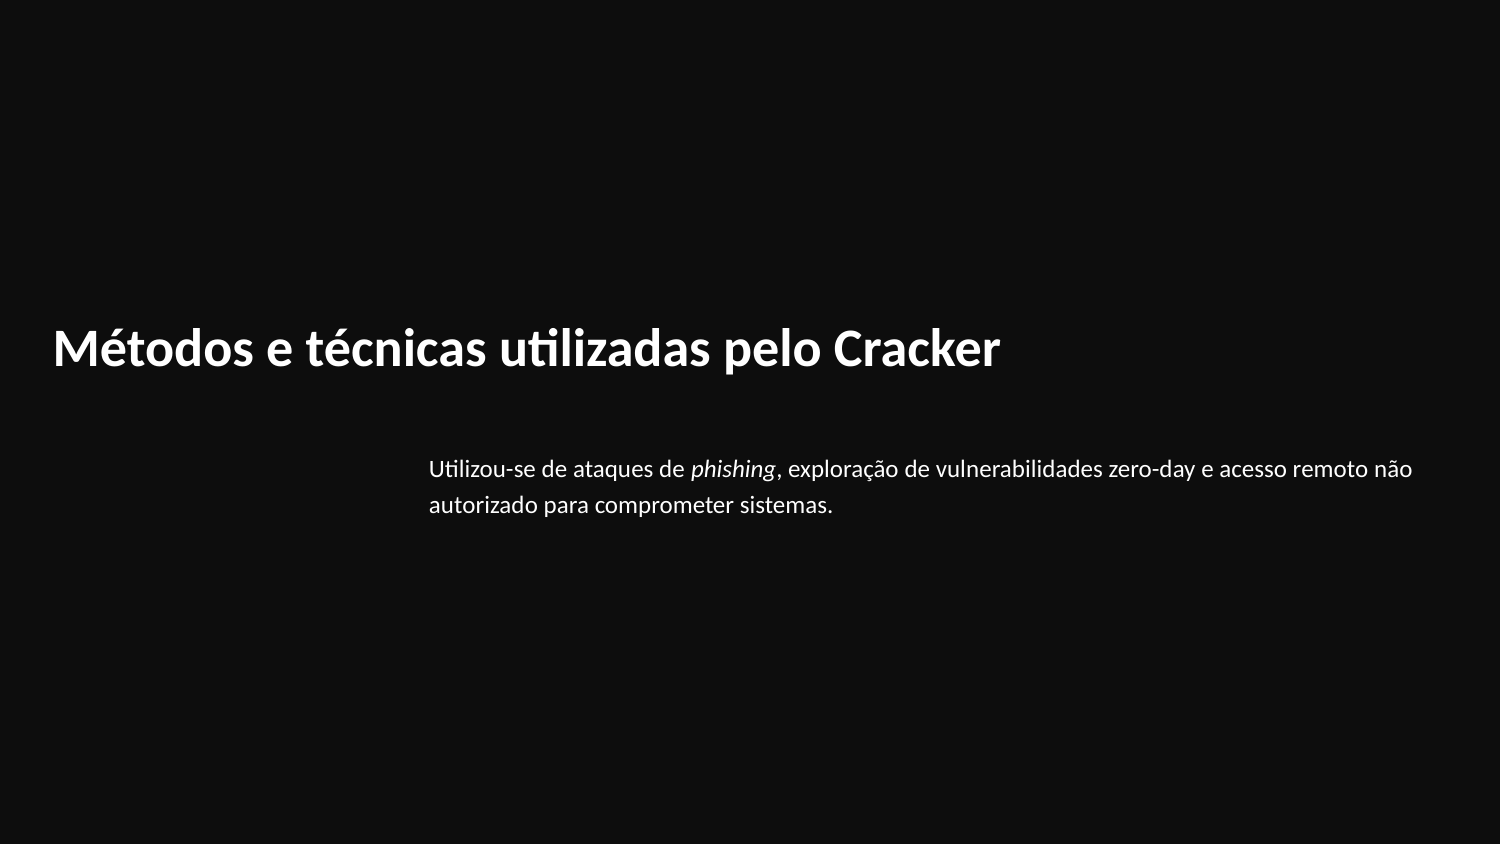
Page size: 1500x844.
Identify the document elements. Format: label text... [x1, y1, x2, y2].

subtitle Utilizou-se de ataques de phishing, exploração de vulnerabilidades zero-day e acesso remoto não autorizado para comprometer sistemas. [414, 431, 1463, 699]
title Métodos e técnicas utilizadas pelo Cracker [37, 145, 1268, 393]
